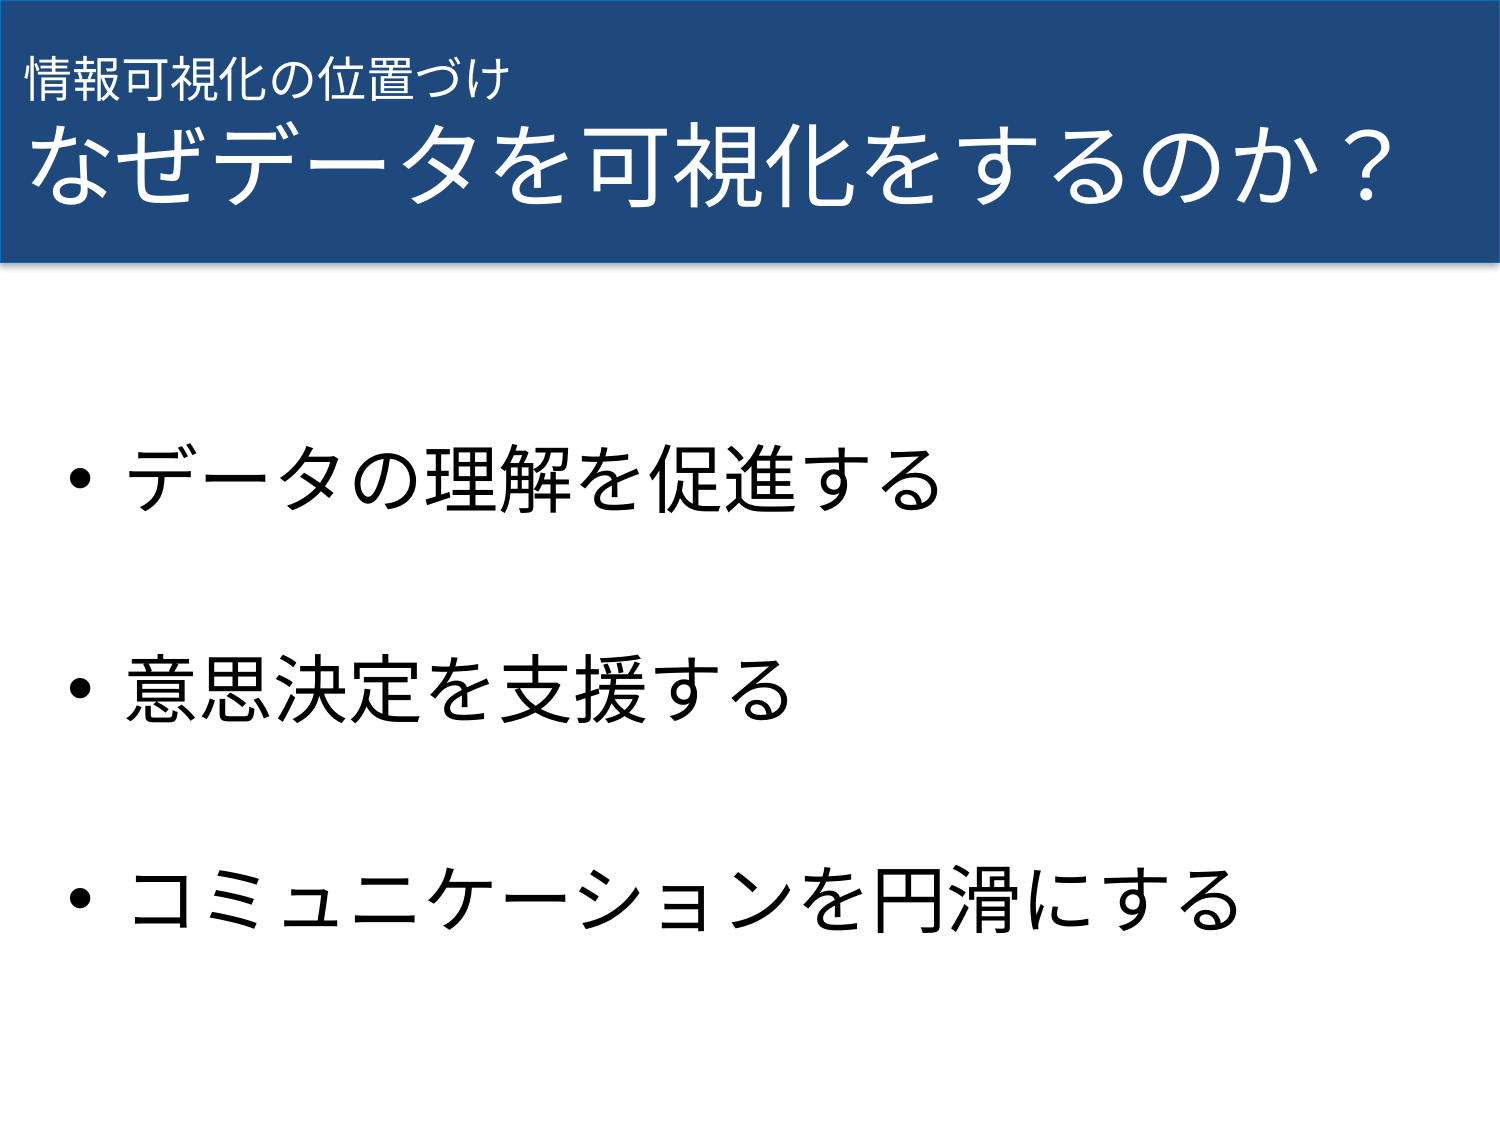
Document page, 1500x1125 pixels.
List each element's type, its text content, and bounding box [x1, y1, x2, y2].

title 情報可視化の位置づけ なぜデータを可視化をするのか？ [8, 39, 1492, 228]
list データの理解を促進する 意思決定を支援する コミュニケーションを円滑にする [52, 425, 1403, 871]
